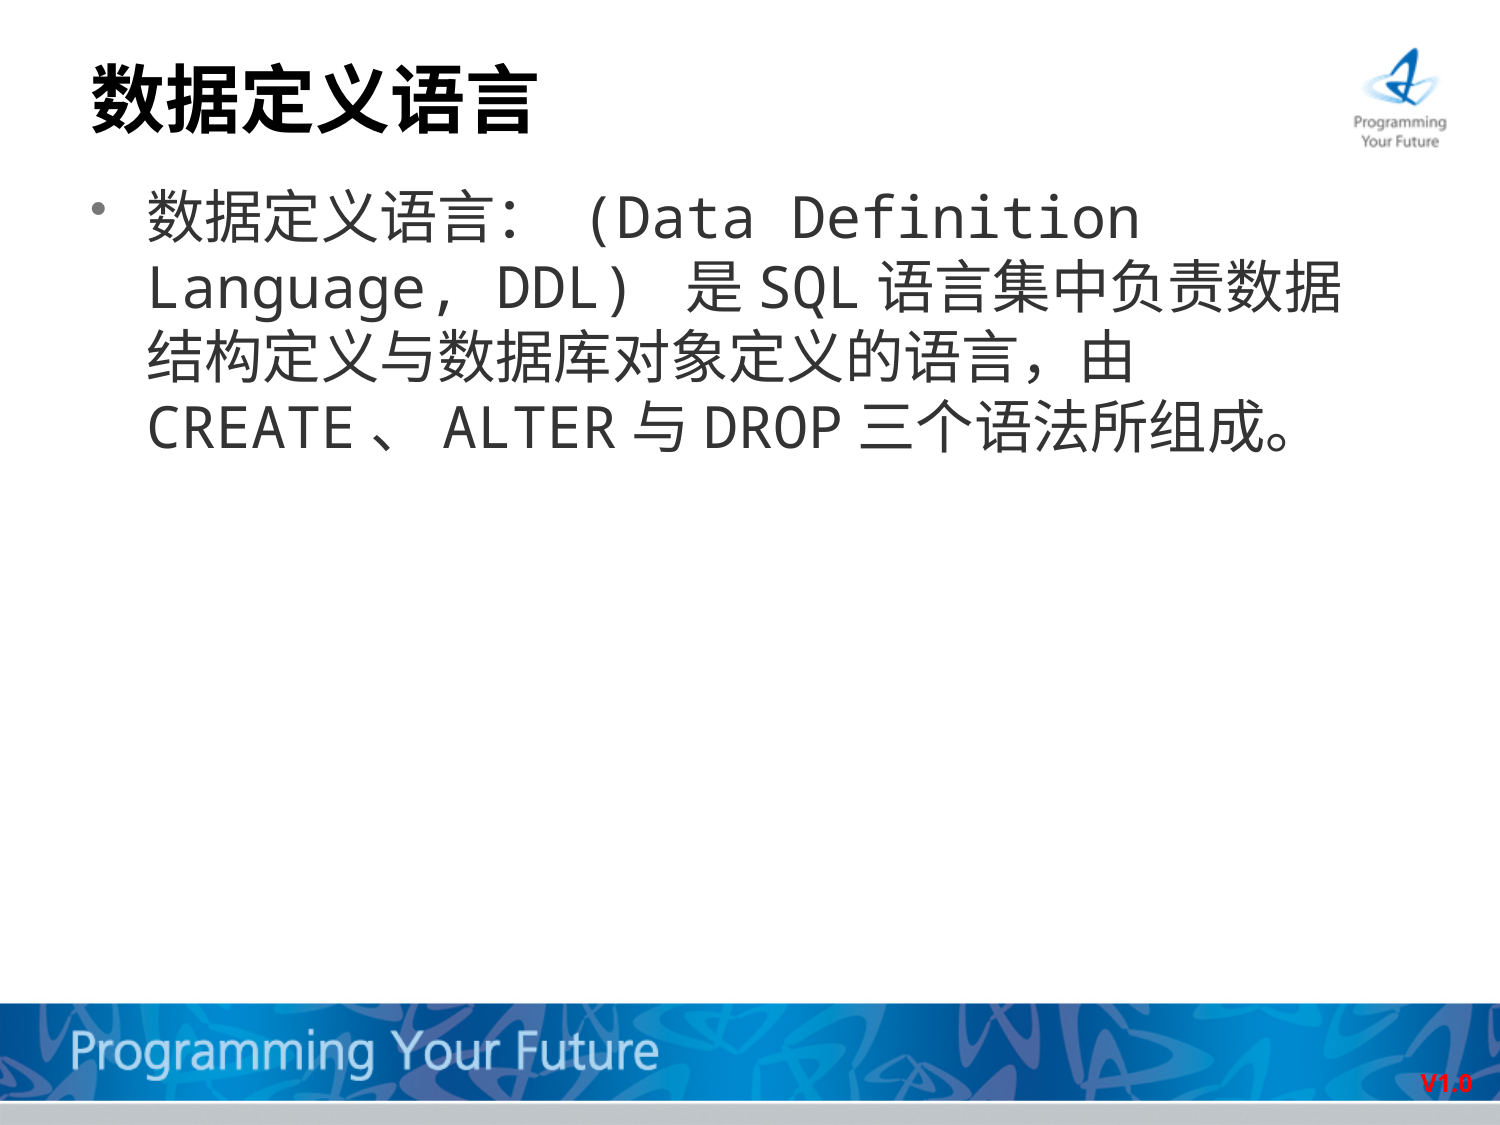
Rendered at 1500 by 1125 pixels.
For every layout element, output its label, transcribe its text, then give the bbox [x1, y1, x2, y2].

picture [0, 997, 1500, 1125]
picture [1340, 42, 1461, 157]
title 数据定义语言 [74, 44, 1271, 162]
list 数据定义语言： (Data Definition Language, DDL) 是SQL语言集中负责数据结构定义与数据库对象定义的语言，由CREATE、ALTER与DROP三个语法所组成。 [74, 172, 1412, 988]
